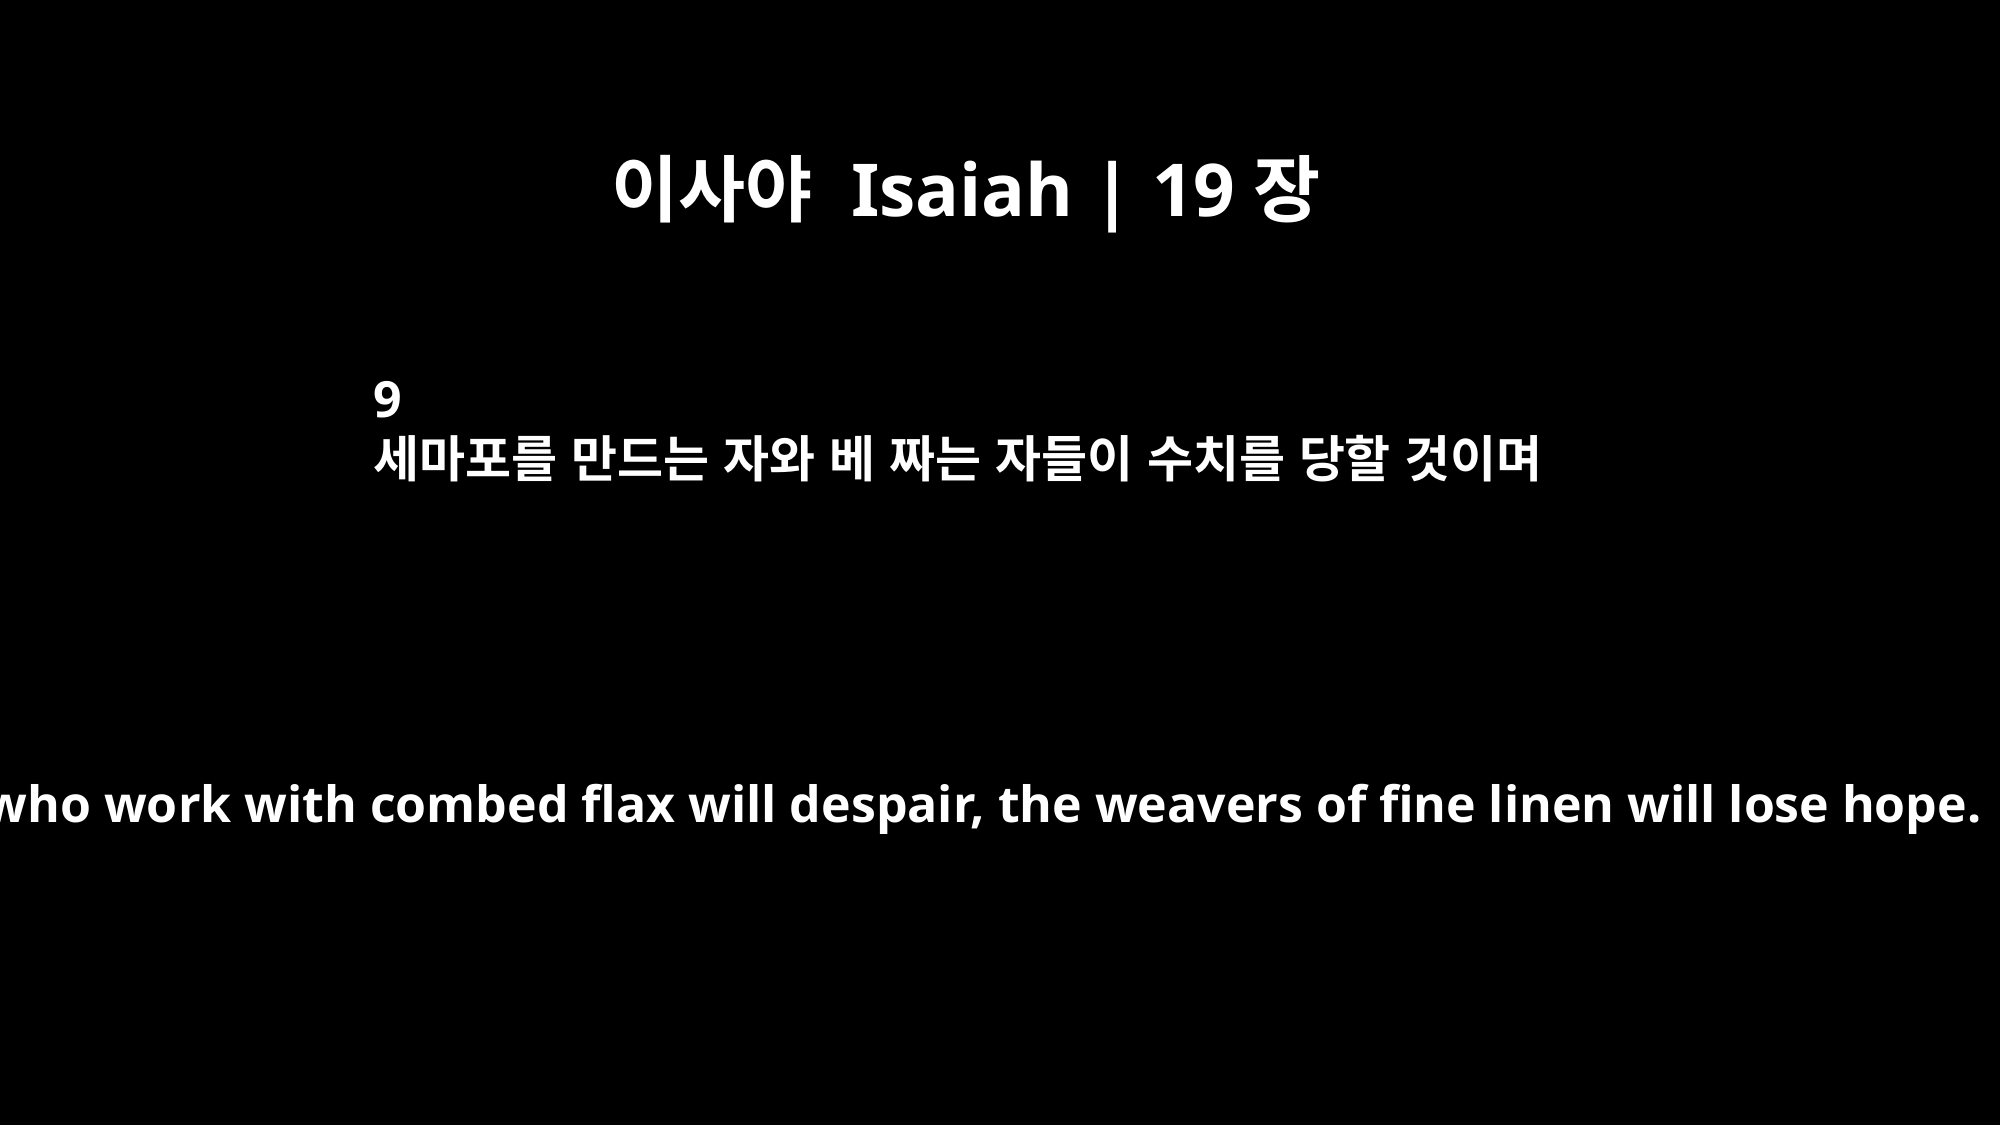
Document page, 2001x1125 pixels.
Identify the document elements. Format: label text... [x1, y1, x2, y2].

text_box Those who work with combed flax will despair, the weavers of fine linen will lose hope. [0, 764, 1998, 840]
text_box 9 세마포를 만드는 자와 베 짜는 자들이 수치를 당할 것이며 [358, 359, 1559, 495]
text_box 이사야 Isaiah | 19장 [596, 136, 1336, 239]
